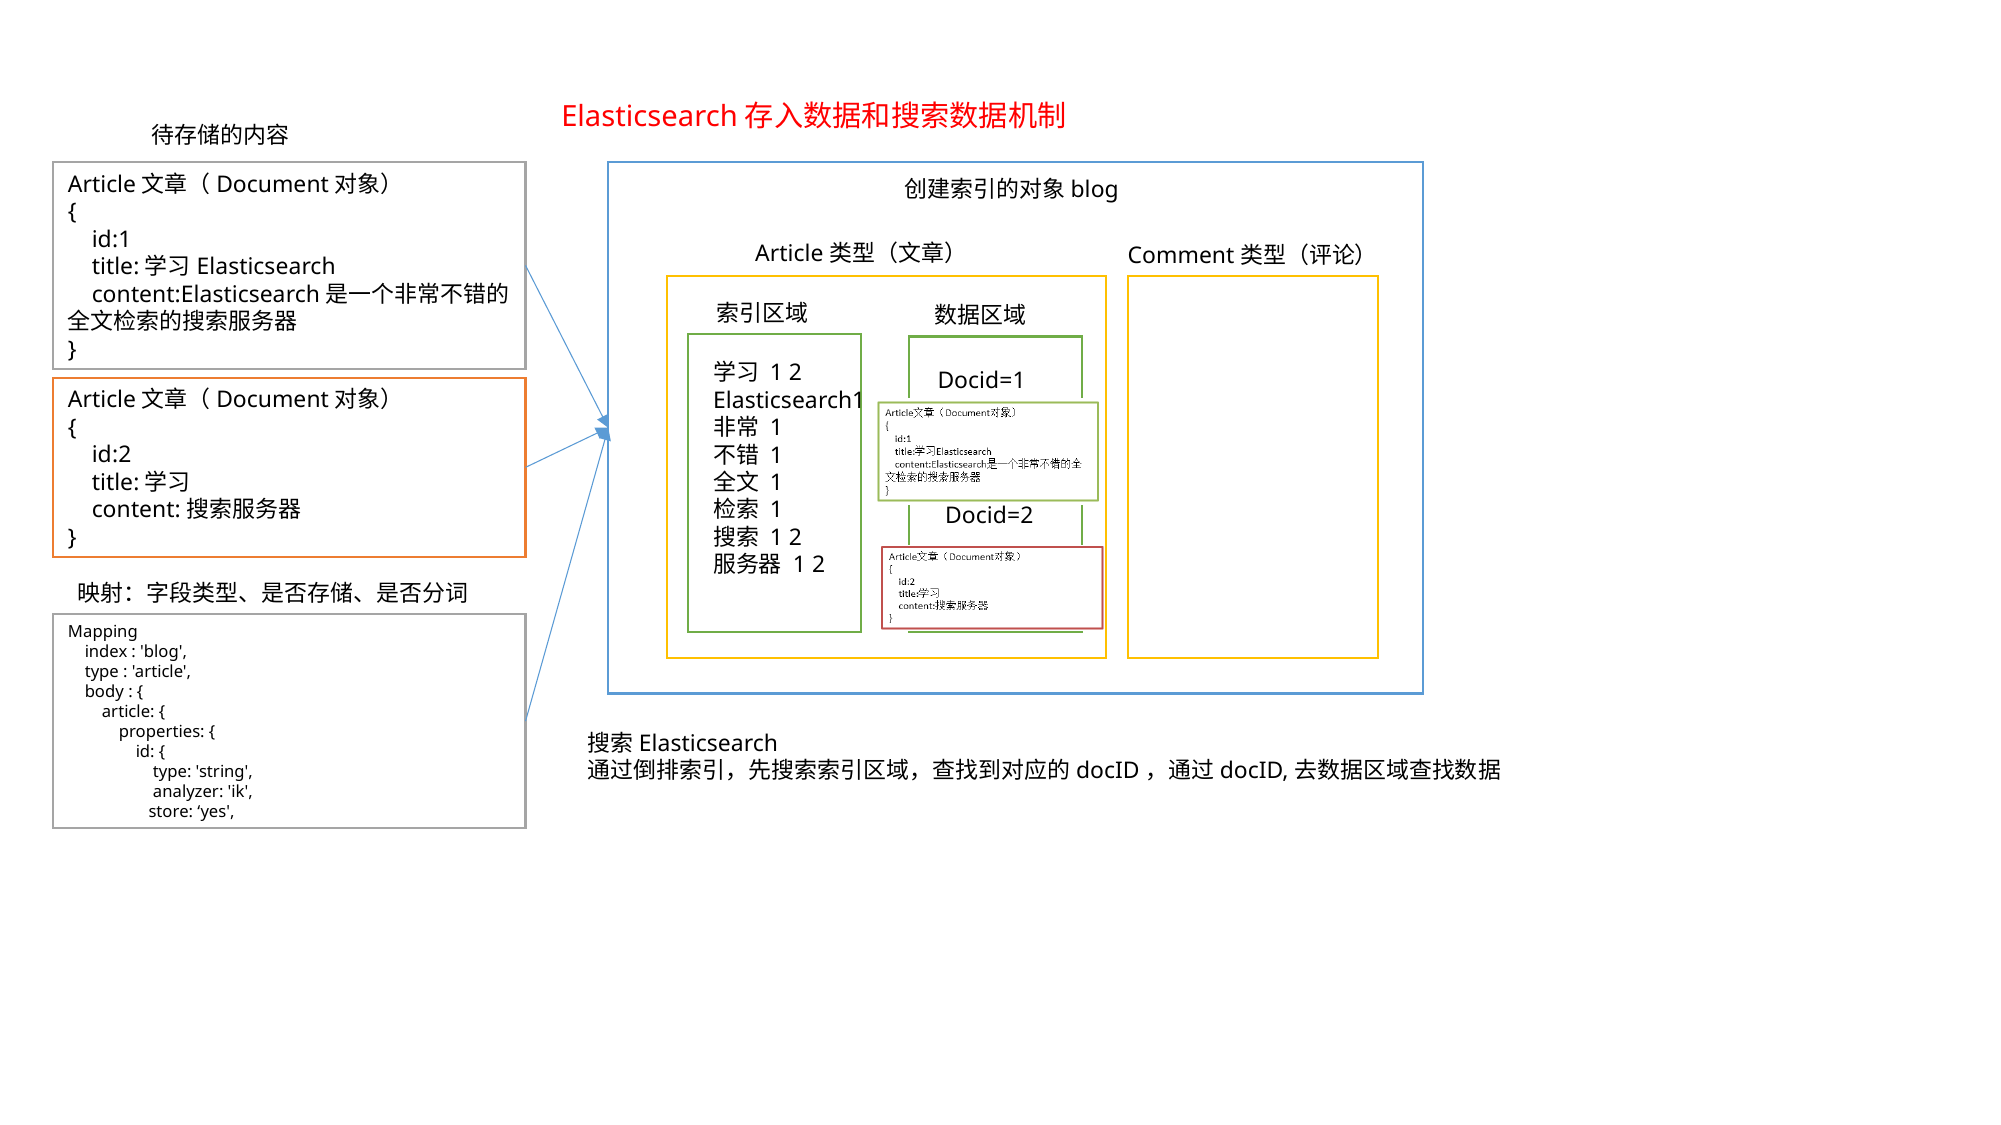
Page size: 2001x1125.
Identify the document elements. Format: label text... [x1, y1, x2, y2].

text_box Article类型（文章） [740, 230, 982, 273]
text_box 待存储的内容 [136, 113, 305, 156]
text_box 搜索Elasticsearch 通过倒排索引，先搜索索引区域，查找到对应的docID，通过docID,去数据区域查找数据 [572, 721, 1516, 791]
text_box Docid=2 [930, 505, 1054, 536]
text_box Comment类型（评论） [1112, 233, 1393, 276]
text_box [607, 161, 1424, 695]
text_box Elasticsearch存入数据和搜索数据机制 [546, 89, 1082, 140]
text_box Docid=1 [922, 357, 1046, 398]
text_box 创建索引的对象blog [889, 166, 1134, 210]
text_box Article文章（Document对象） { id:2 title:学习 content:搜索服务器 } [52, 377, 525, 558]
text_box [525, 266, 609, 427]
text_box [525, 427, 609, 723]
picture [876, 398, 1103, 505]
text_box [908, 335, 1083, 398]
text_box 映射：字段类型、是否存储、是否分词 [62, 571, 484, 614]
text_box [687, 333, 862, 633]
text_box 学习 1 2 Elasticsearch1 非常 1 不错 1 全文 1 检索 1 搜索 1 2 服务器 1 2 [698, 350, 881, 585]
text_box [908, 505, 1083, 545]
text_box [1127, 276, 1379, 659]
text_box Article文章（Document对象） { id:1 title:学习Elasticsearch content:Elasticsearch是一个非常不错的全文检索的搜索服务器 } [52, 161, 527, 370]
text_box [666, 275, 1107, 659]
text_box 索引区域 [701, 291, 825, 334]
picture [879, 545, 1105, 631]
text_box 数据区域 [919, 293, 1042, 336]
text_box Mapping index : 'blog', type : 'article', body : { article: { properties: { id: { type: 'string', analyzer: 'ik', store: ‘yes', [52, 613, 527, 829]
